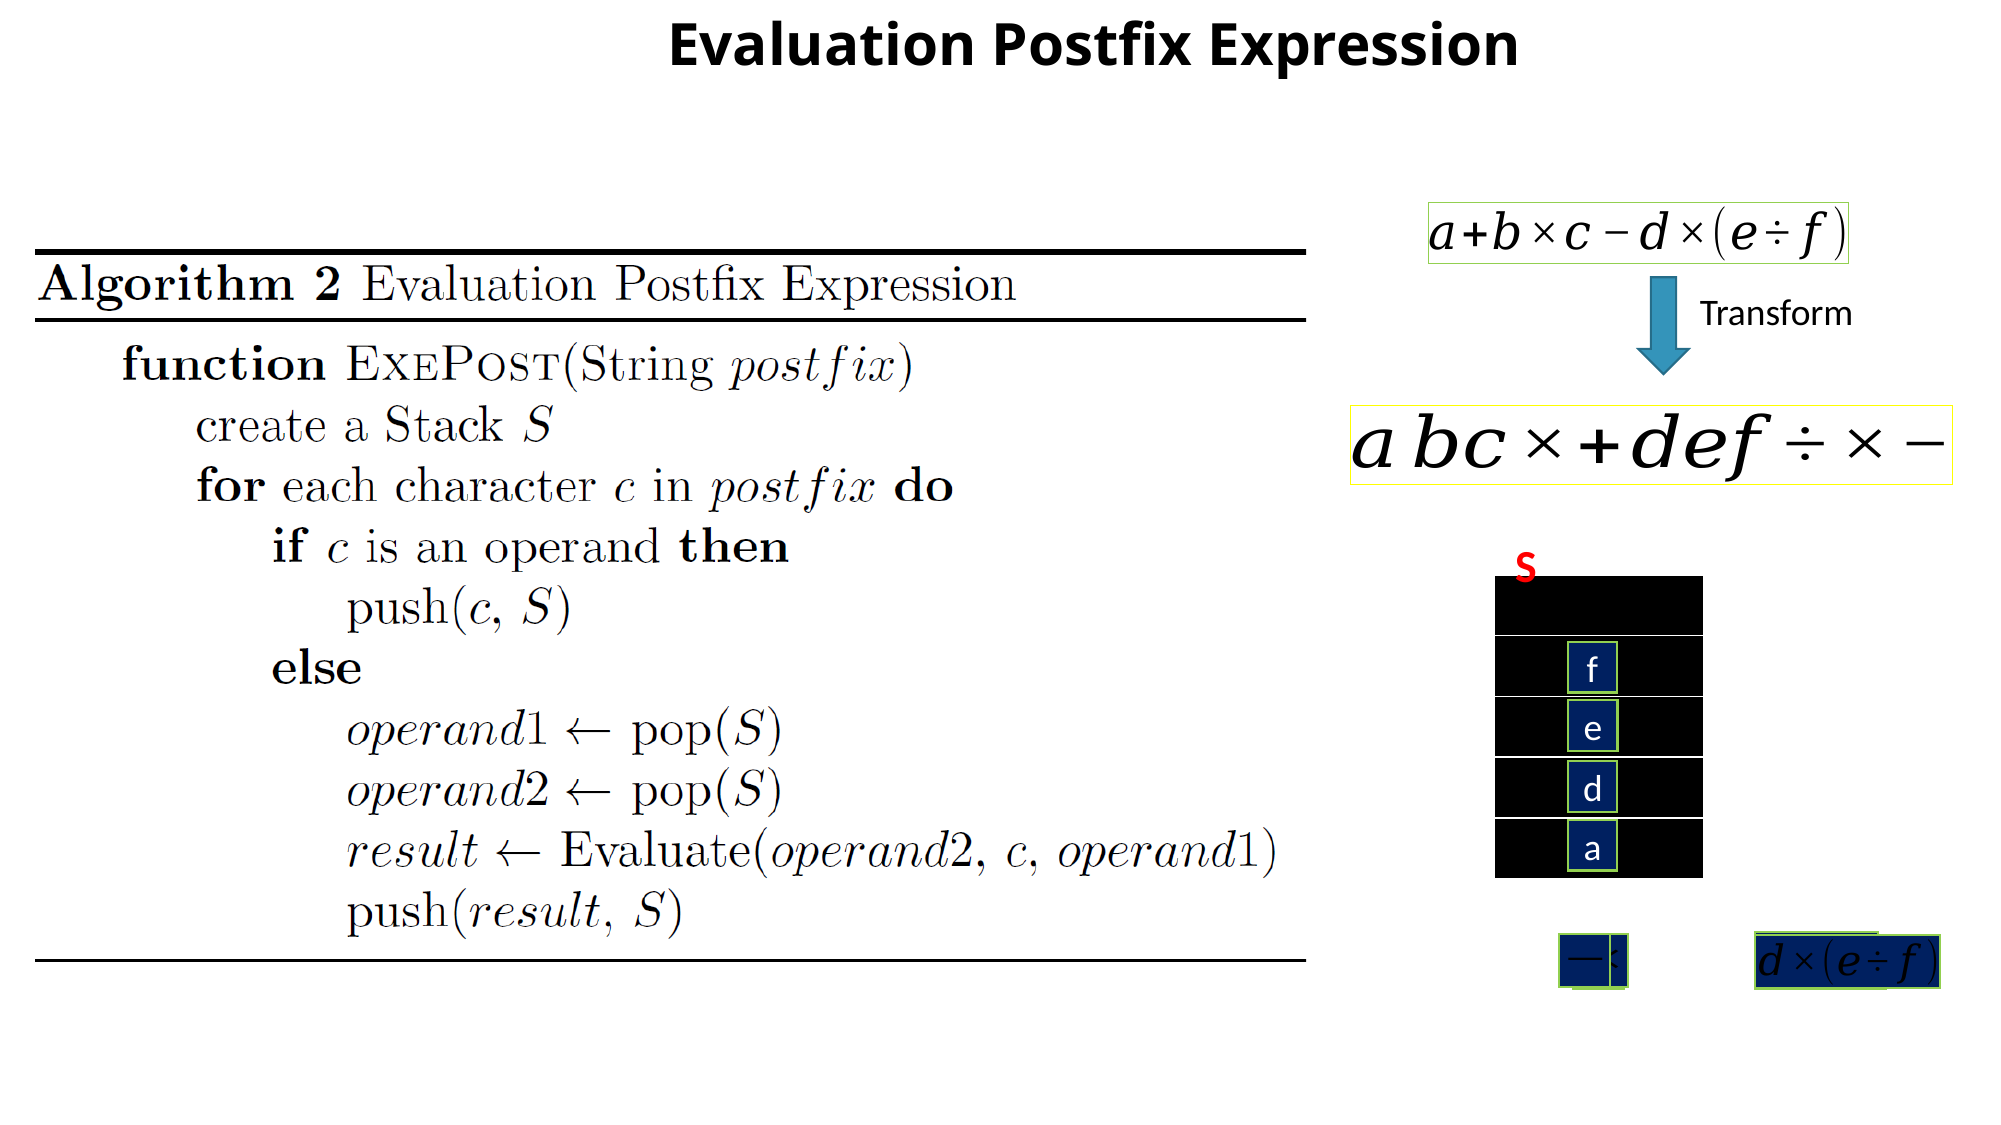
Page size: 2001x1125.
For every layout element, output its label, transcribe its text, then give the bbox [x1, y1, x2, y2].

text_box f [1567, 641, 1618, 694]
text_box e [1567, 699, 1618, 752]
table_cell [1495, 758, 1703, 817]
title Evaluation Postfix Expression [0, 2, 2000, 91]
table_cell [1495, 697, 1703, 756]
table_header [1495, 576, 1703, 635]
picture [17, 232, 1307, 967]
text_box S [1500, 528, 1552, 599]
text_box [1635, 276, 1692, 376]
text_box a [1567, 819, 1618, 872]
table_cell [1495, 819, 1703, 878]
table_cell [1495, 636, 1703, 696]
text_box Transform [1685, 280, 1869, 341]
text_box d [1567, 760, 1618, 813]
